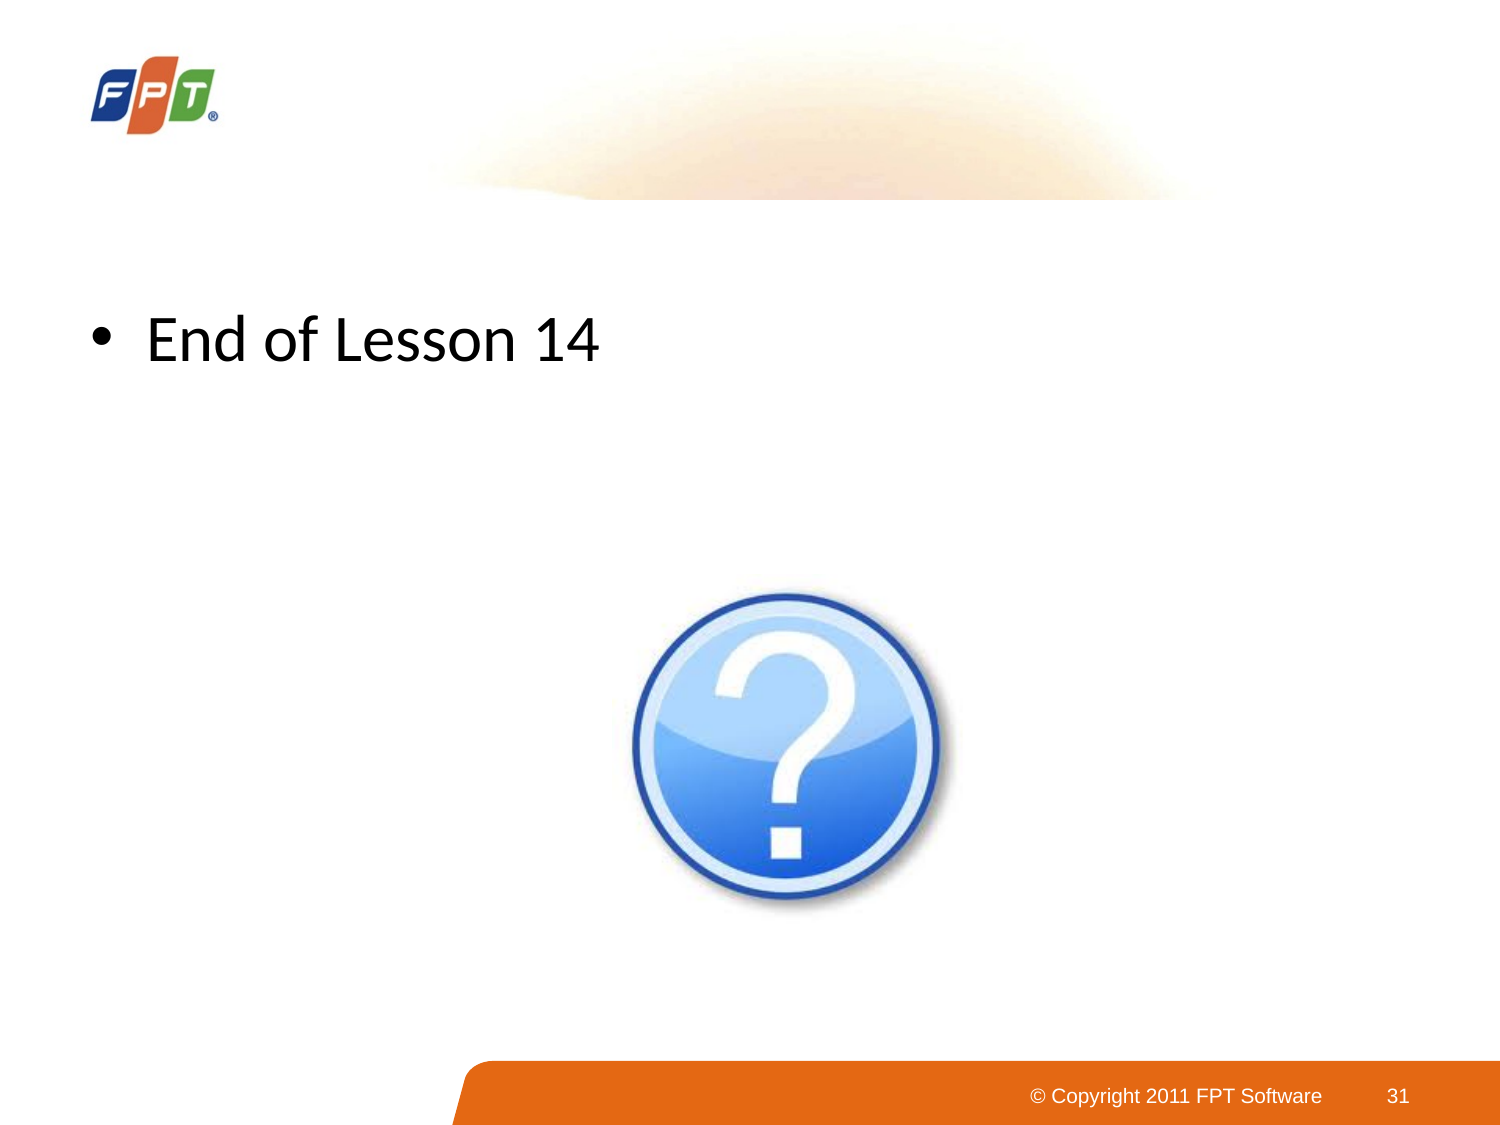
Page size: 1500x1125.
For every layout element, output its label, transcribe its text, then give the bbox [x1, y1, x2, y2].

picture [0, 1050, 1500, 1125]
picture [0, 0, 1500, 200]
picture [612, 574, 966, 924]
list End of Lesson 14 [74, 287, 1426, 1006]
